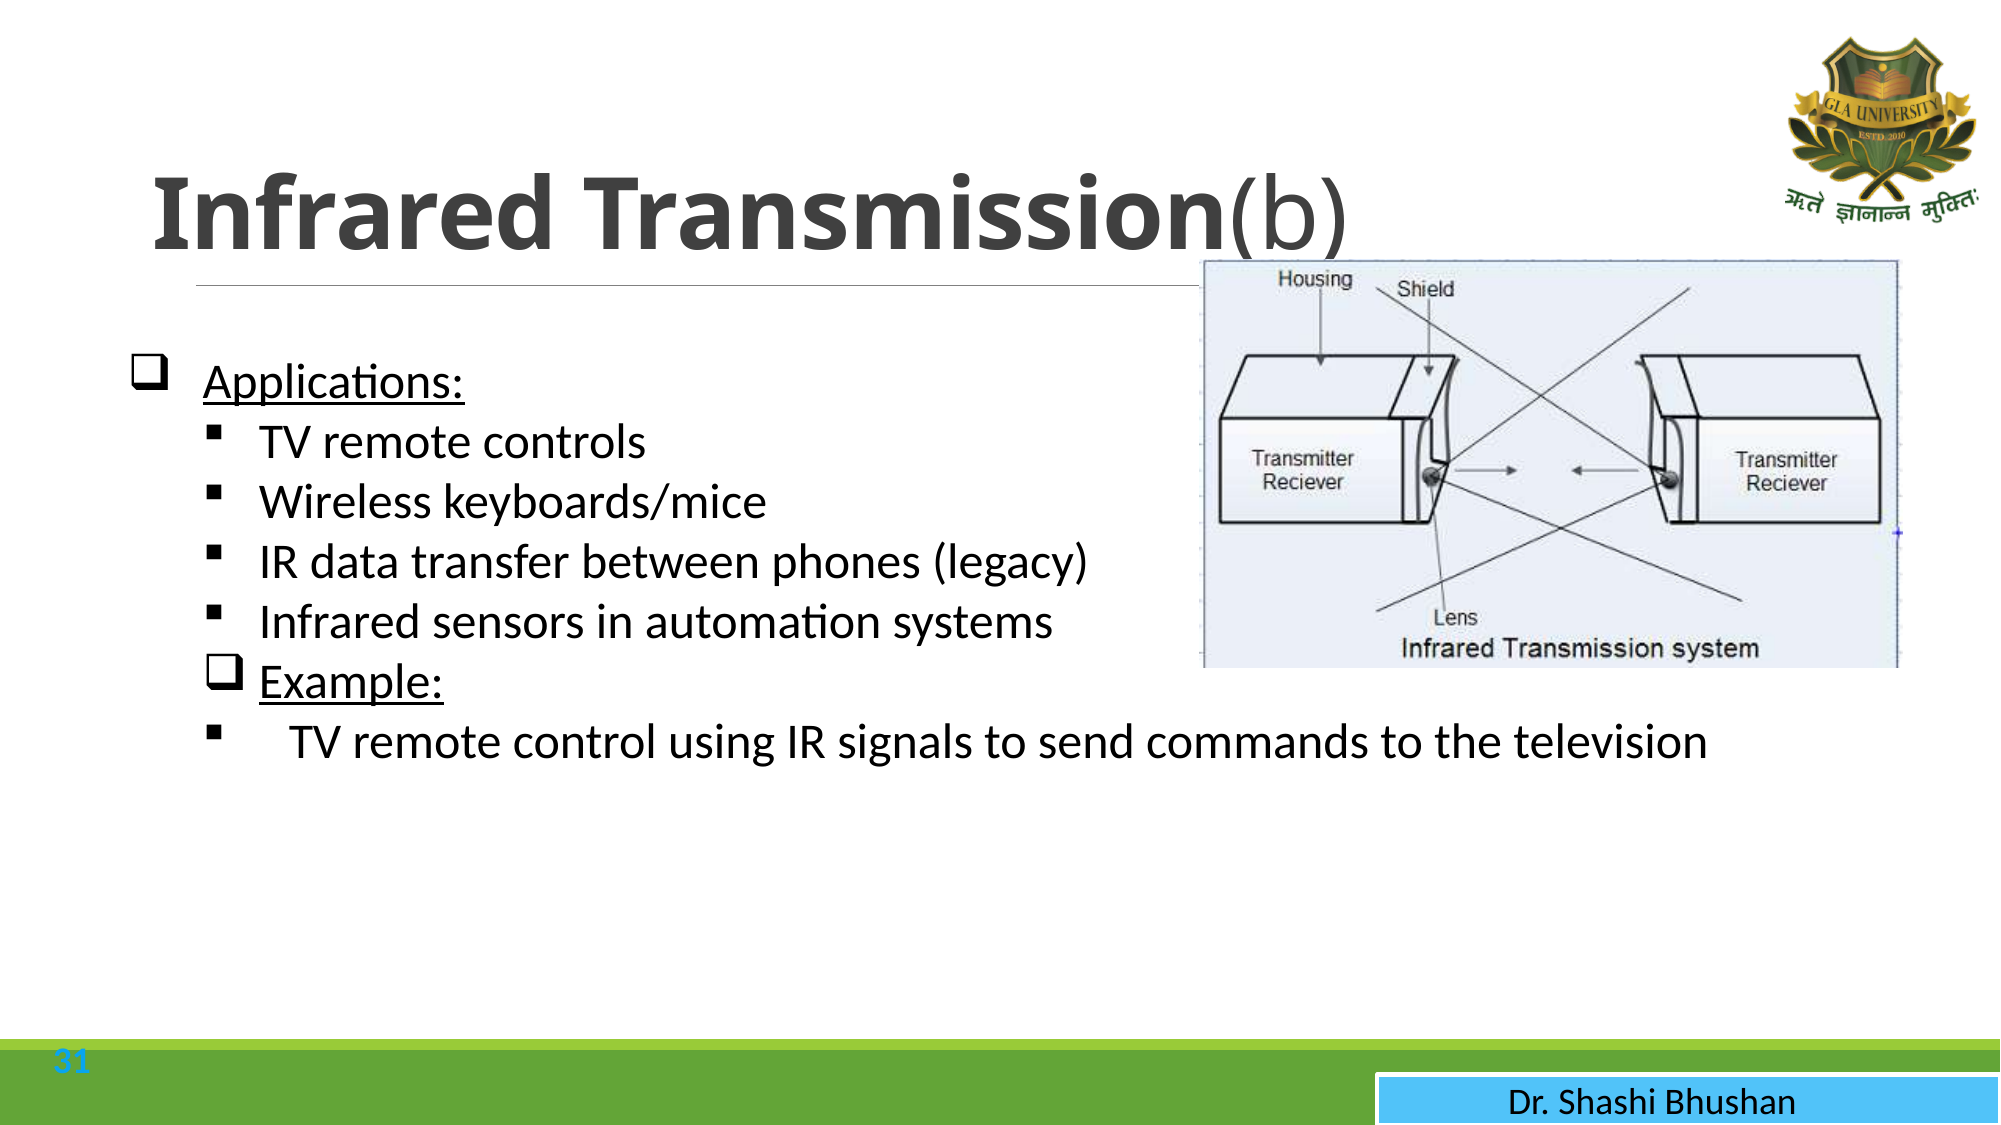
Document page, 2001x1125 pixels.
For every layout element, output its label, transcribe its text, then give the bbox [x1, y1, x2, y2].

text_box [1929, 1072, 2000, 1125]
picture [1784, 35, 1979, 224]
text_box Applications: TV remote controls Wireless keyboards/mice IR data transfer between phones (legacy) Infrared sensors in automation systems Example: TV remote control using IR signals to send commands to the television [112, 340, 1863, 776]
picture [1199, 258, 1904, 668]
title Infrared Transmission(b) [137, 59, 1754, 278]
text_box 31 [30, 1019, 113, 1097]
text_box Dr. Shashi Bhushan [1377, 1069, 1929, 1125]
